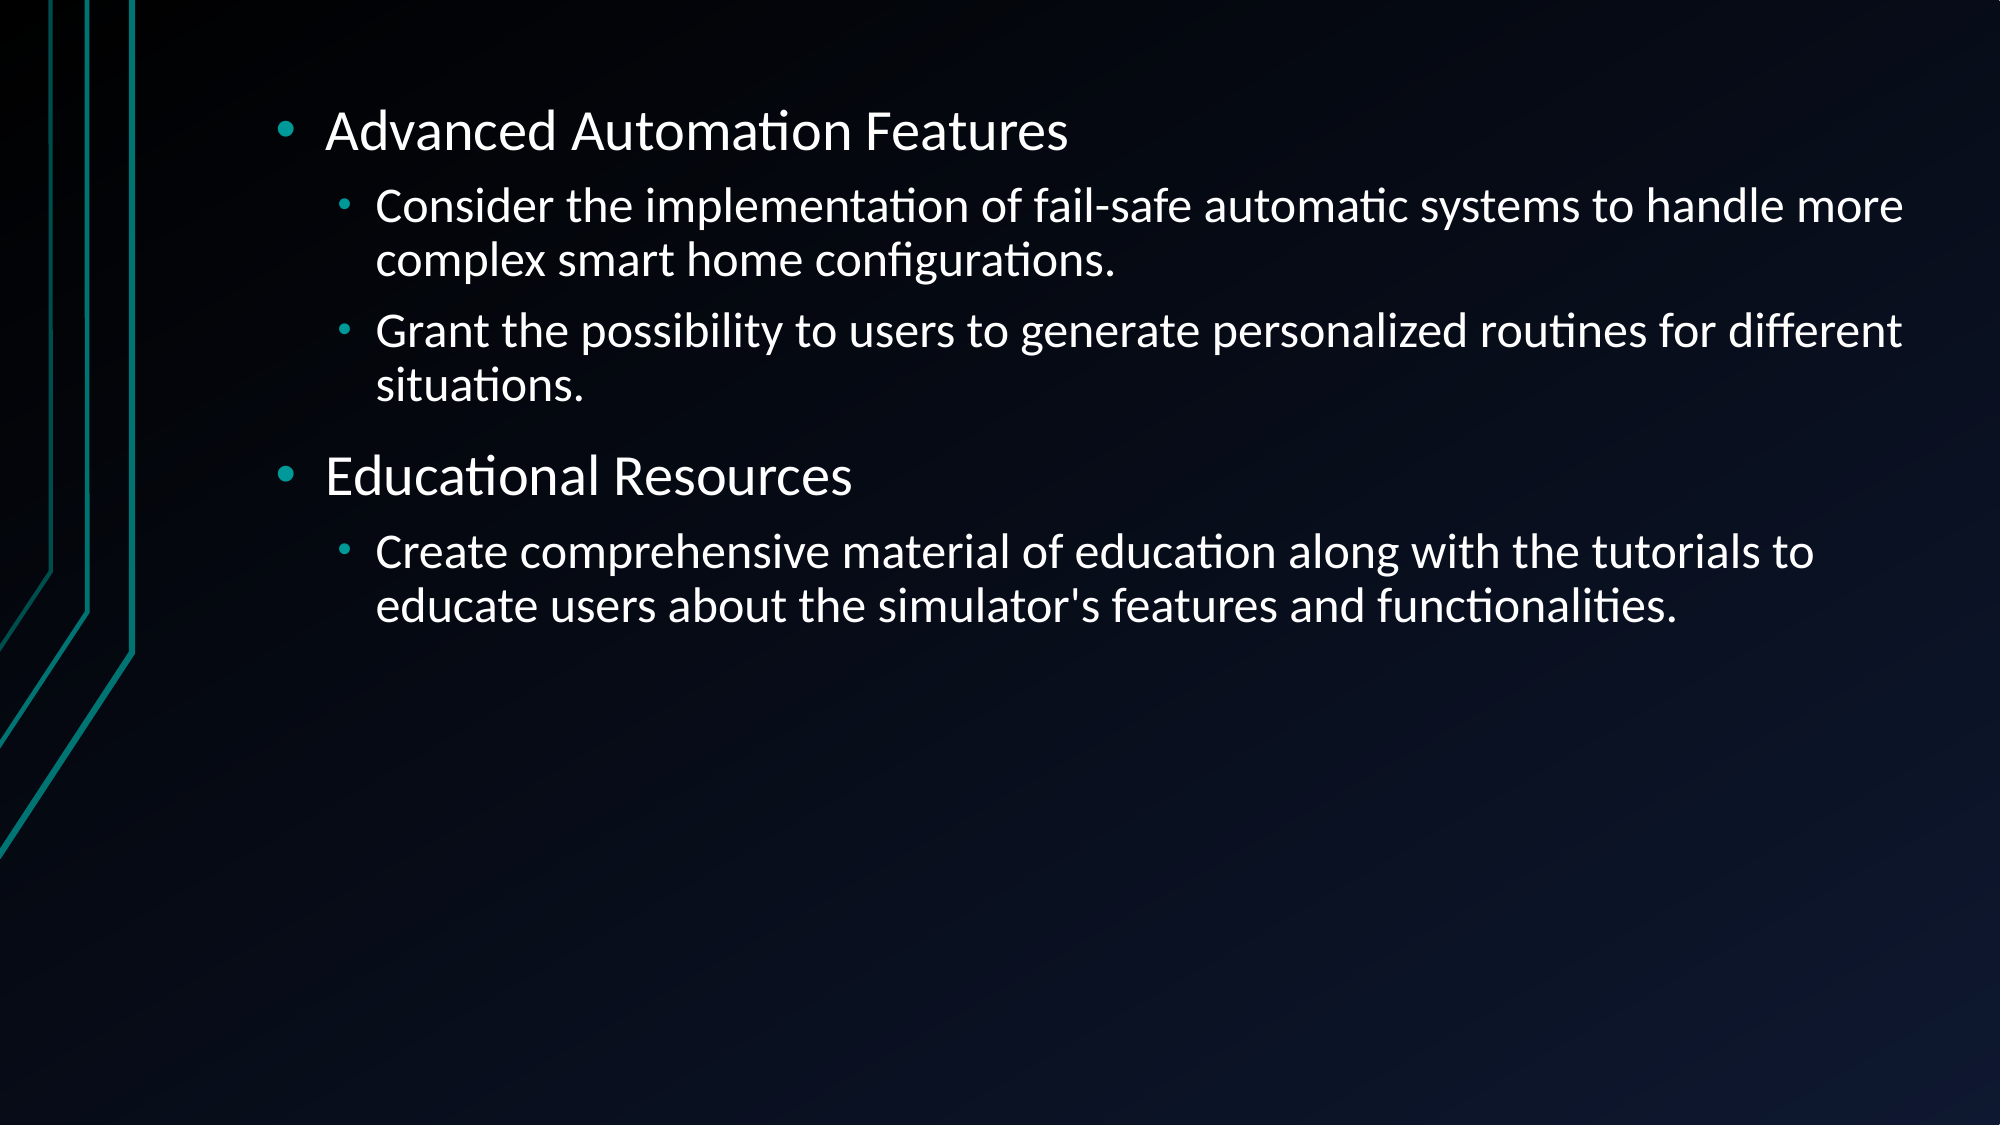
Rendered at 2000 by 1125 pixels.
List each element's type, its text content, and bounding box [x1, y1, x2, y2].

list Advanced Automation Features Consider the implementation of fail-safe automatic systems to handle more complex smart home configurations. Grant the possibility to users to generate personalized routines for different situations. Educational Resources Create comprehensive material of education along with the tutorials to educate users about the simulator's features and functionalities. [255, 90, 1989, 1125]
